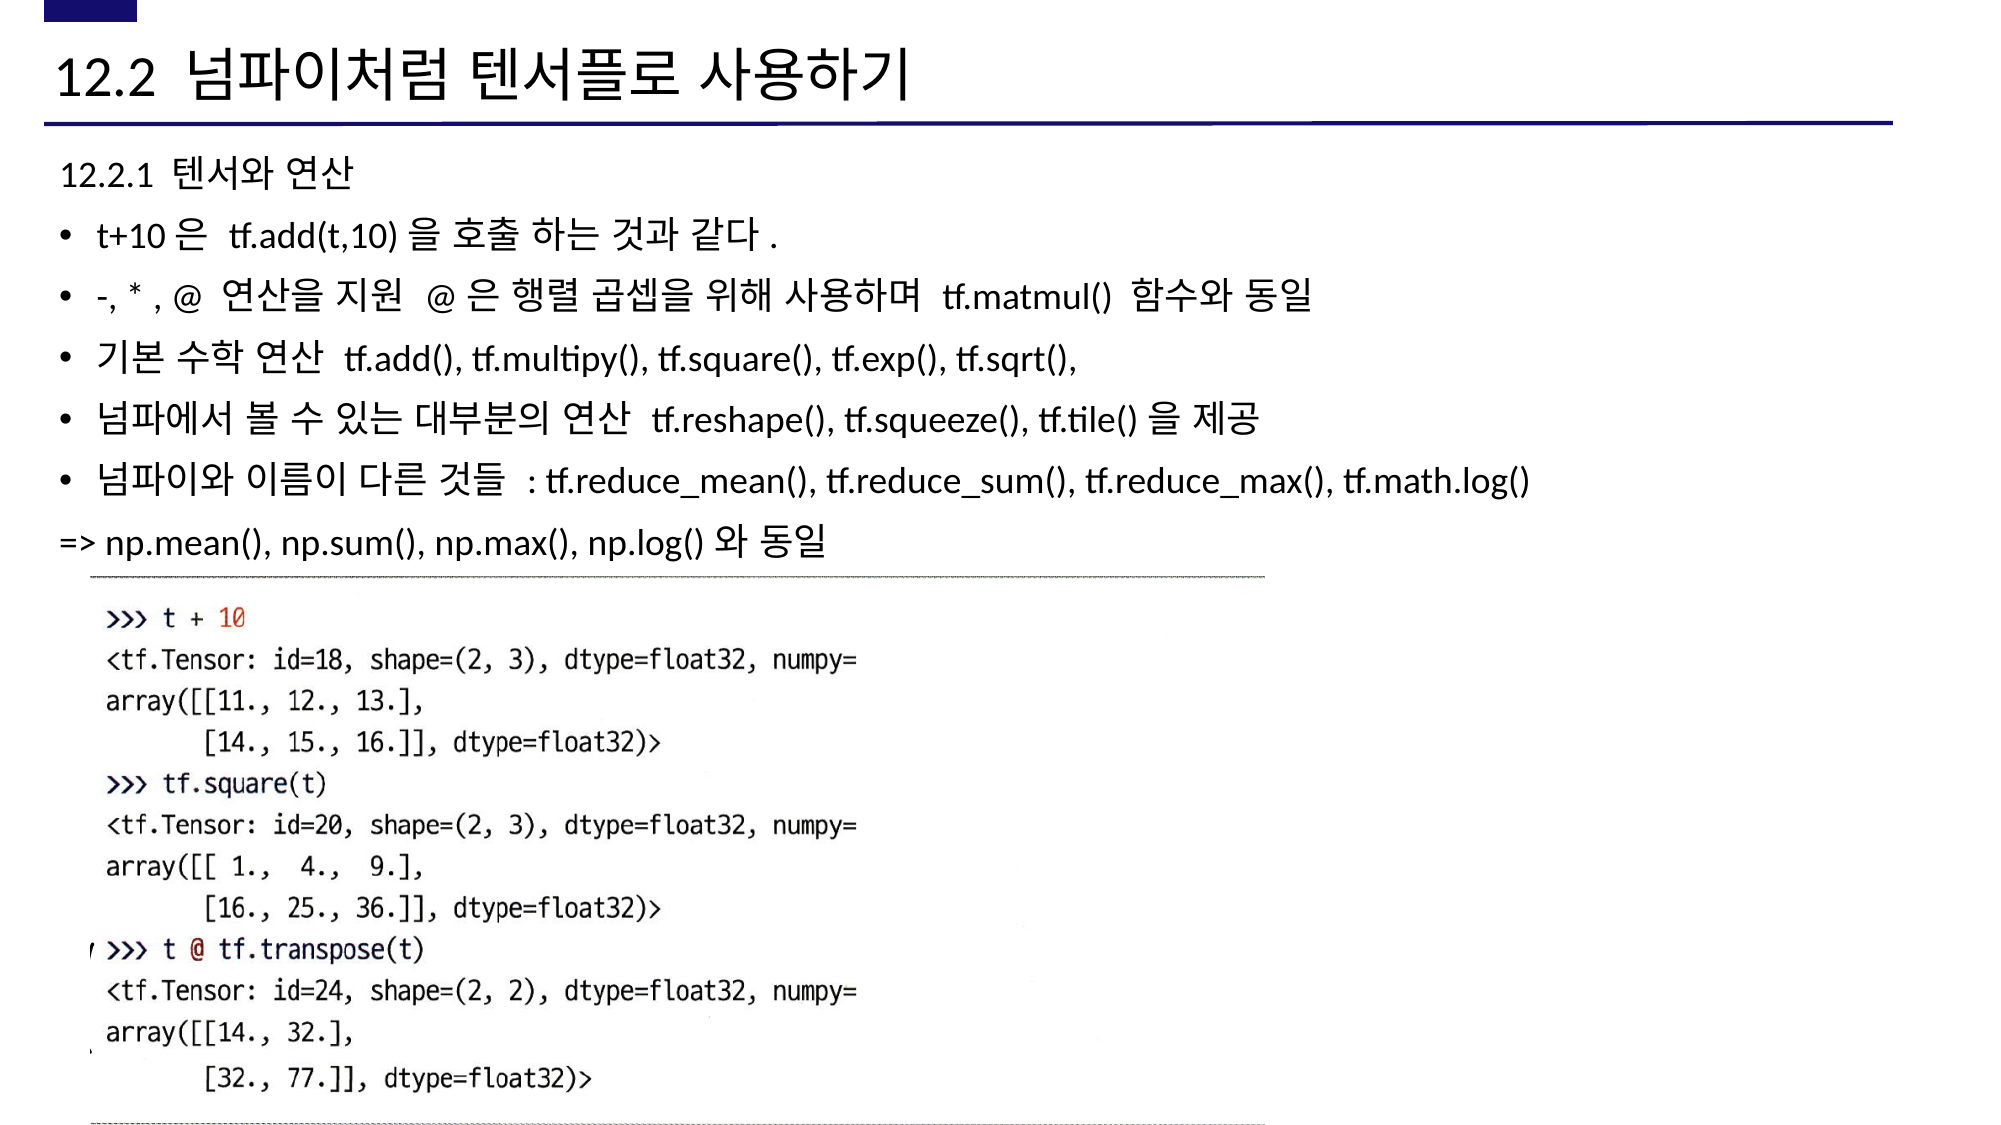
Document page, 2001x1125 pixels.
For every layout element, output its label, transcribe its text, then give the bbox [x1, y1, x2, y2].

list 12.2.1 텐서와 연산 t+10은 tf.add(t,10)을 호출 하는 것과 같다. -, * , @ 연산을 지원 @은 행렬 곱셉을 위해 사용하며 tf.matmul() 함수와 동일 기본 수학 연산 tf.add(), tf.multipy(), tf.square(), tf.exp(), tf.sqrt(), 넘파에서 볼 수 있는 대부분의 연산 tf.reshape(), tf.squeeze(), tf.tile()을 제공 넘파이와 이름이 다른 것들 : tf.reduce_mean(), tf.reduce_sum(), tf.reduce_max(), tf.math.log() => np.mean(), np.sum(), np.max(), np.log()와 동일 [44, 147, 1908, 862]
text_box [38, 0, 1978, 132]
picture [90, 576, 1265, 1125]
